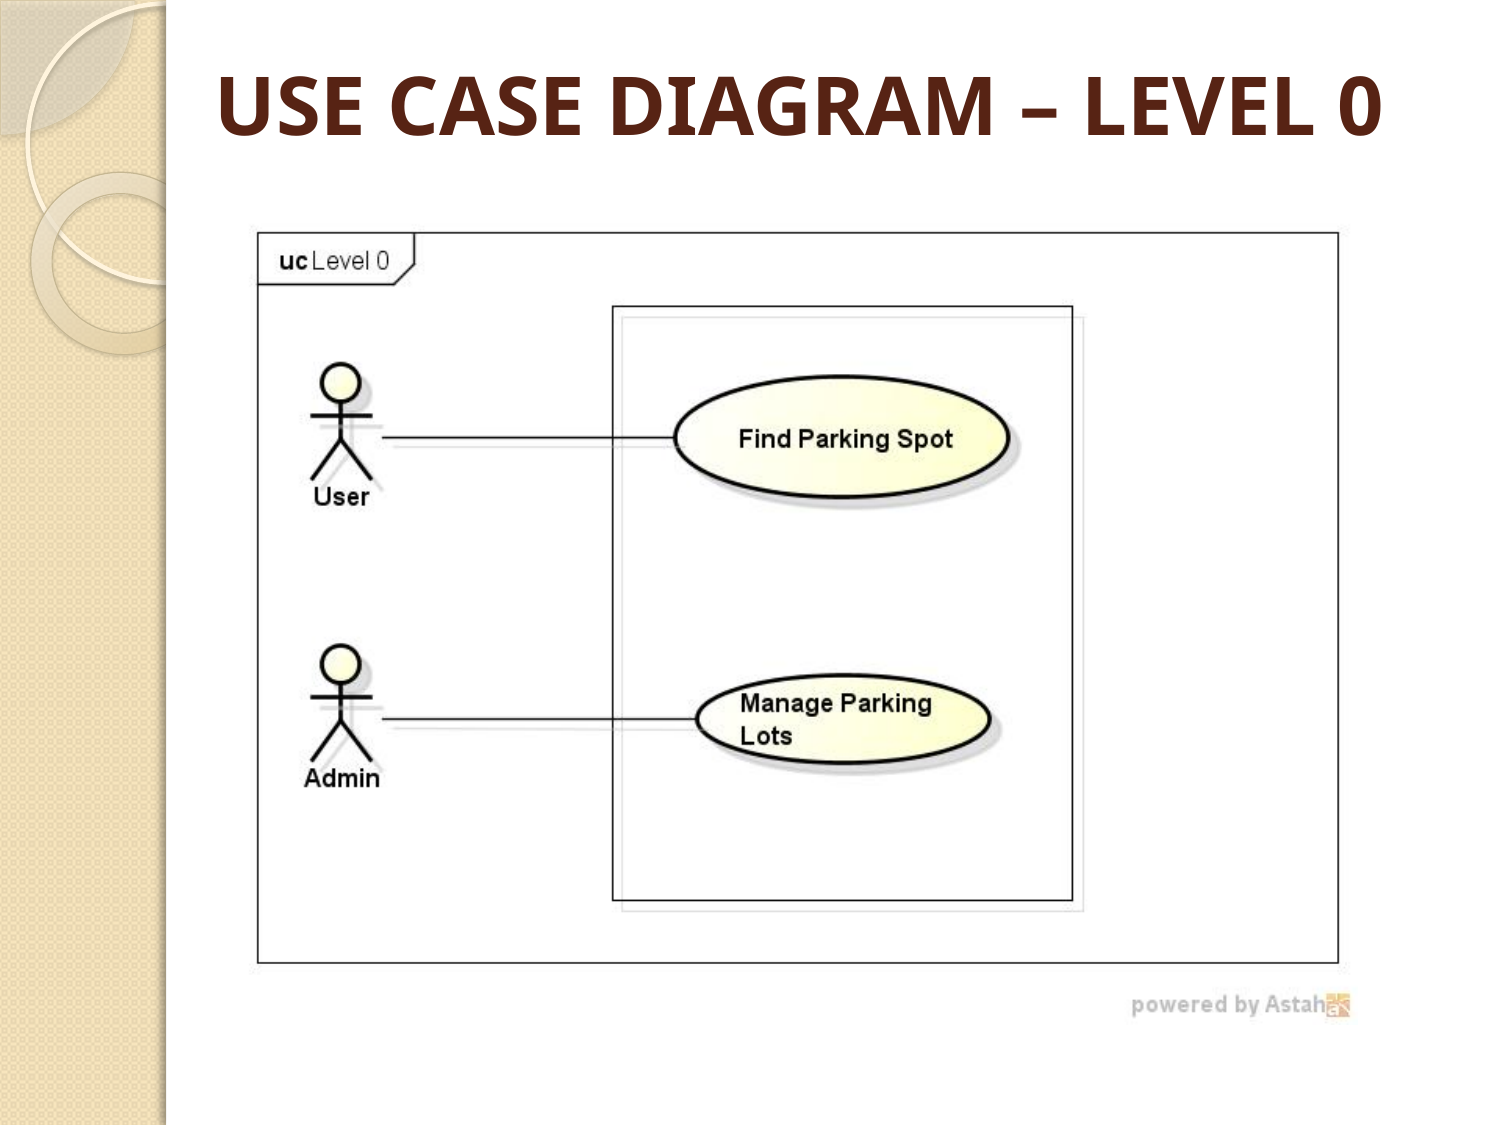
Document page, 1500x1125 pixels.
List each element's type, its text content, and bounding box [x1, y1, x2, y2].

picture [237, 212, 1359, 1026]
title Use Case Diagram – Level 0 [200, 37, 1430, 168]
